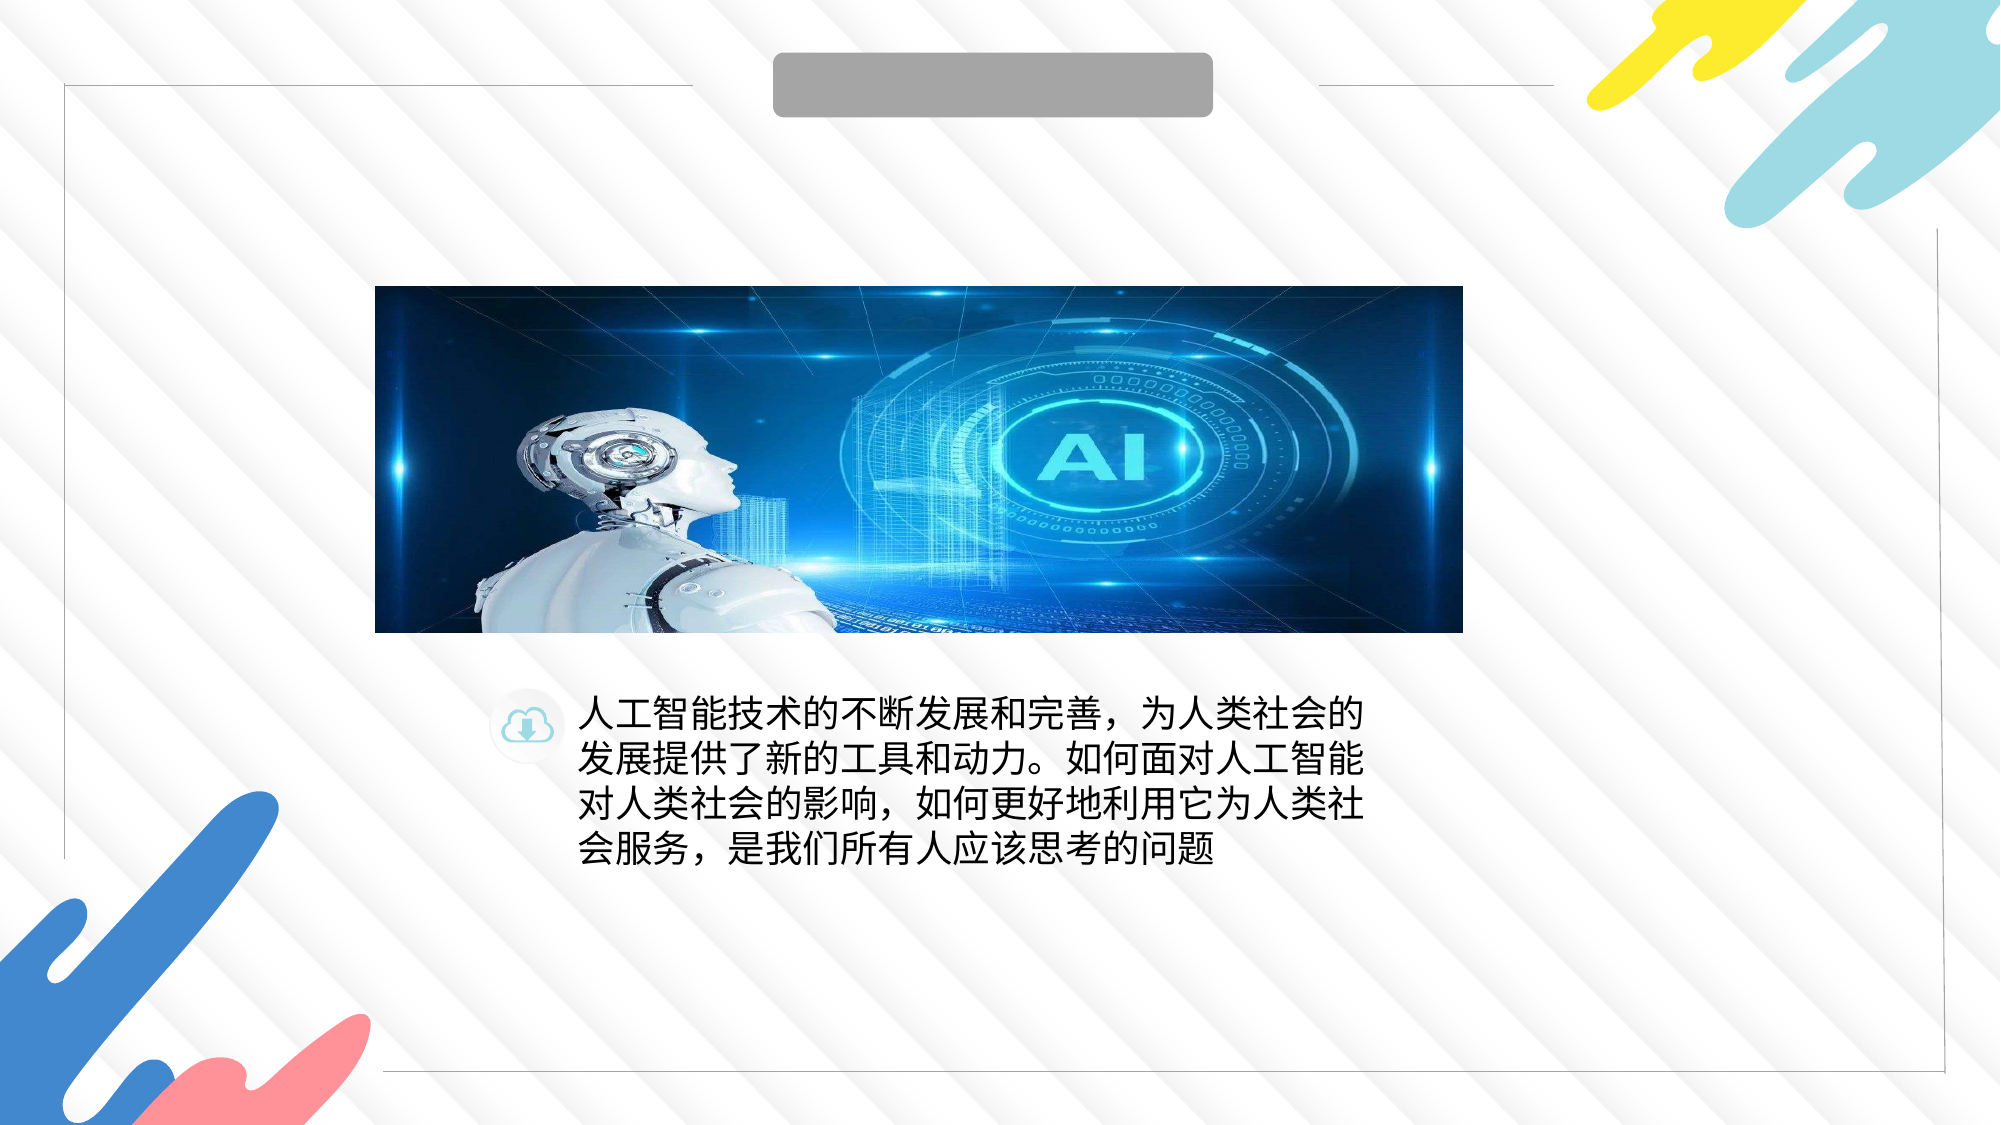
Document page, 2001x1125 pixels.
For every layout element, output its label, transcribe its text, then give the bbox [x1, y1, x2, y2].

text_box 人工智能技术的不断发展和完善，为人类社会的发展提供了新的工具和动力。如何面对人工智能对人类社会的影响，如何更好地利用它为人类社会服务，是我们所有人应该思考的问题 [569, 685, 1401, 874]
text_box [489, 687, 566, 764]
text_box [771, 51, 1215, 119]
picture [922, 286, 932, 290]
picture [375, 286, 1463, 633]
